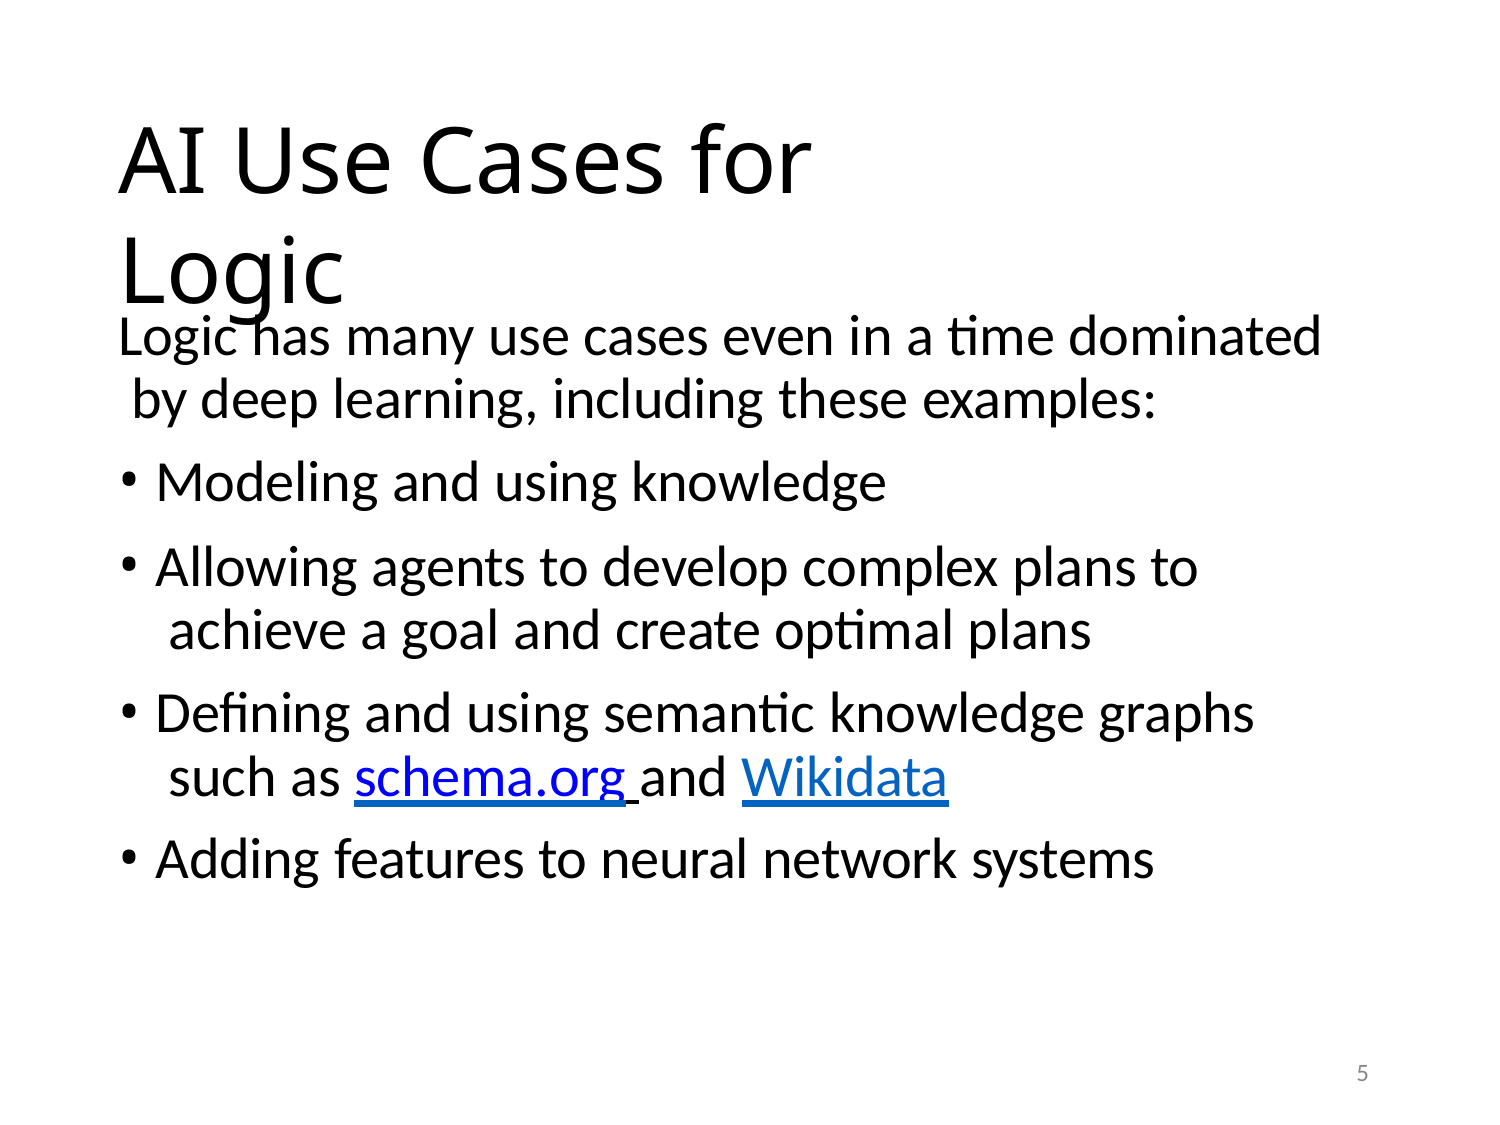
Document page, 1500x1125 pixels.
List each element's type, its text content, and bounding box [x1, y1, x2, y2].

title AI Use Cases for Logic [116, 100, 918, 294]
slide_number 5 [1350, 1060, 1389, 1125]
text_box Logic has many use cases even in a time dominated by deep learning, including these examples: Modeling and using knowledge Allowing agents to develop complex plans to achieve a goal and create optimal plans Defining and using semantic knowledge graphs such as schema.org and Wikidata Adding features to neural network systems [115, 294, 1333, 891]
